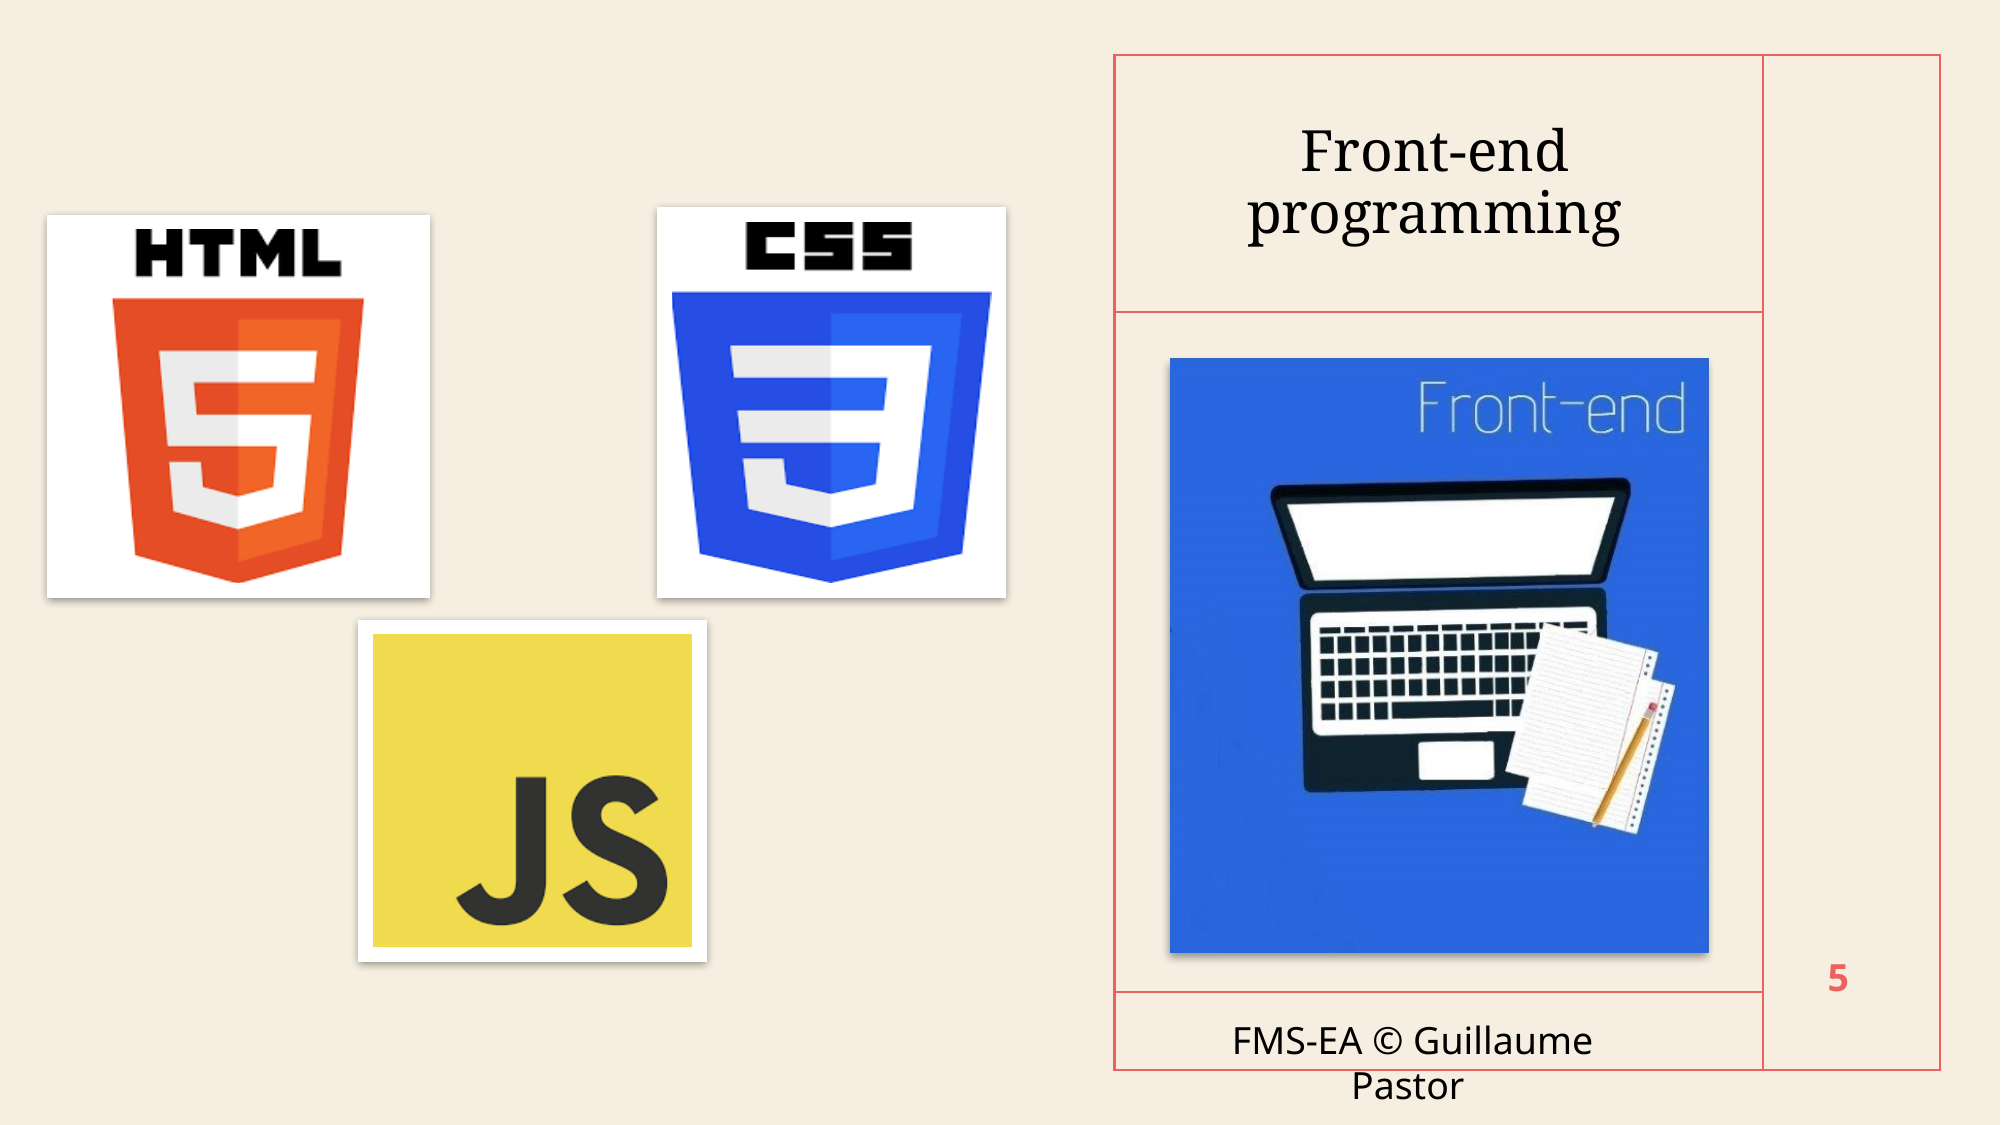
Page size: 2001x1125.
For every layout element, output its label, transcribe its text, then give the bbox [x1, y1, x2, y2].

picture [671, 221, 992, 584]
picture [372, 634, 693, 948]
text_box FMS-EA © Guillaume Pastor [1165, 1009, 1660, 1115]
picture [61, 229, 416, 584]
text_box 5 [1811, 947, 1865, 1013]
subtitle Front-end programming [1165, 115, 1704, 258]
picture [1170, 358, 1709, 953]
